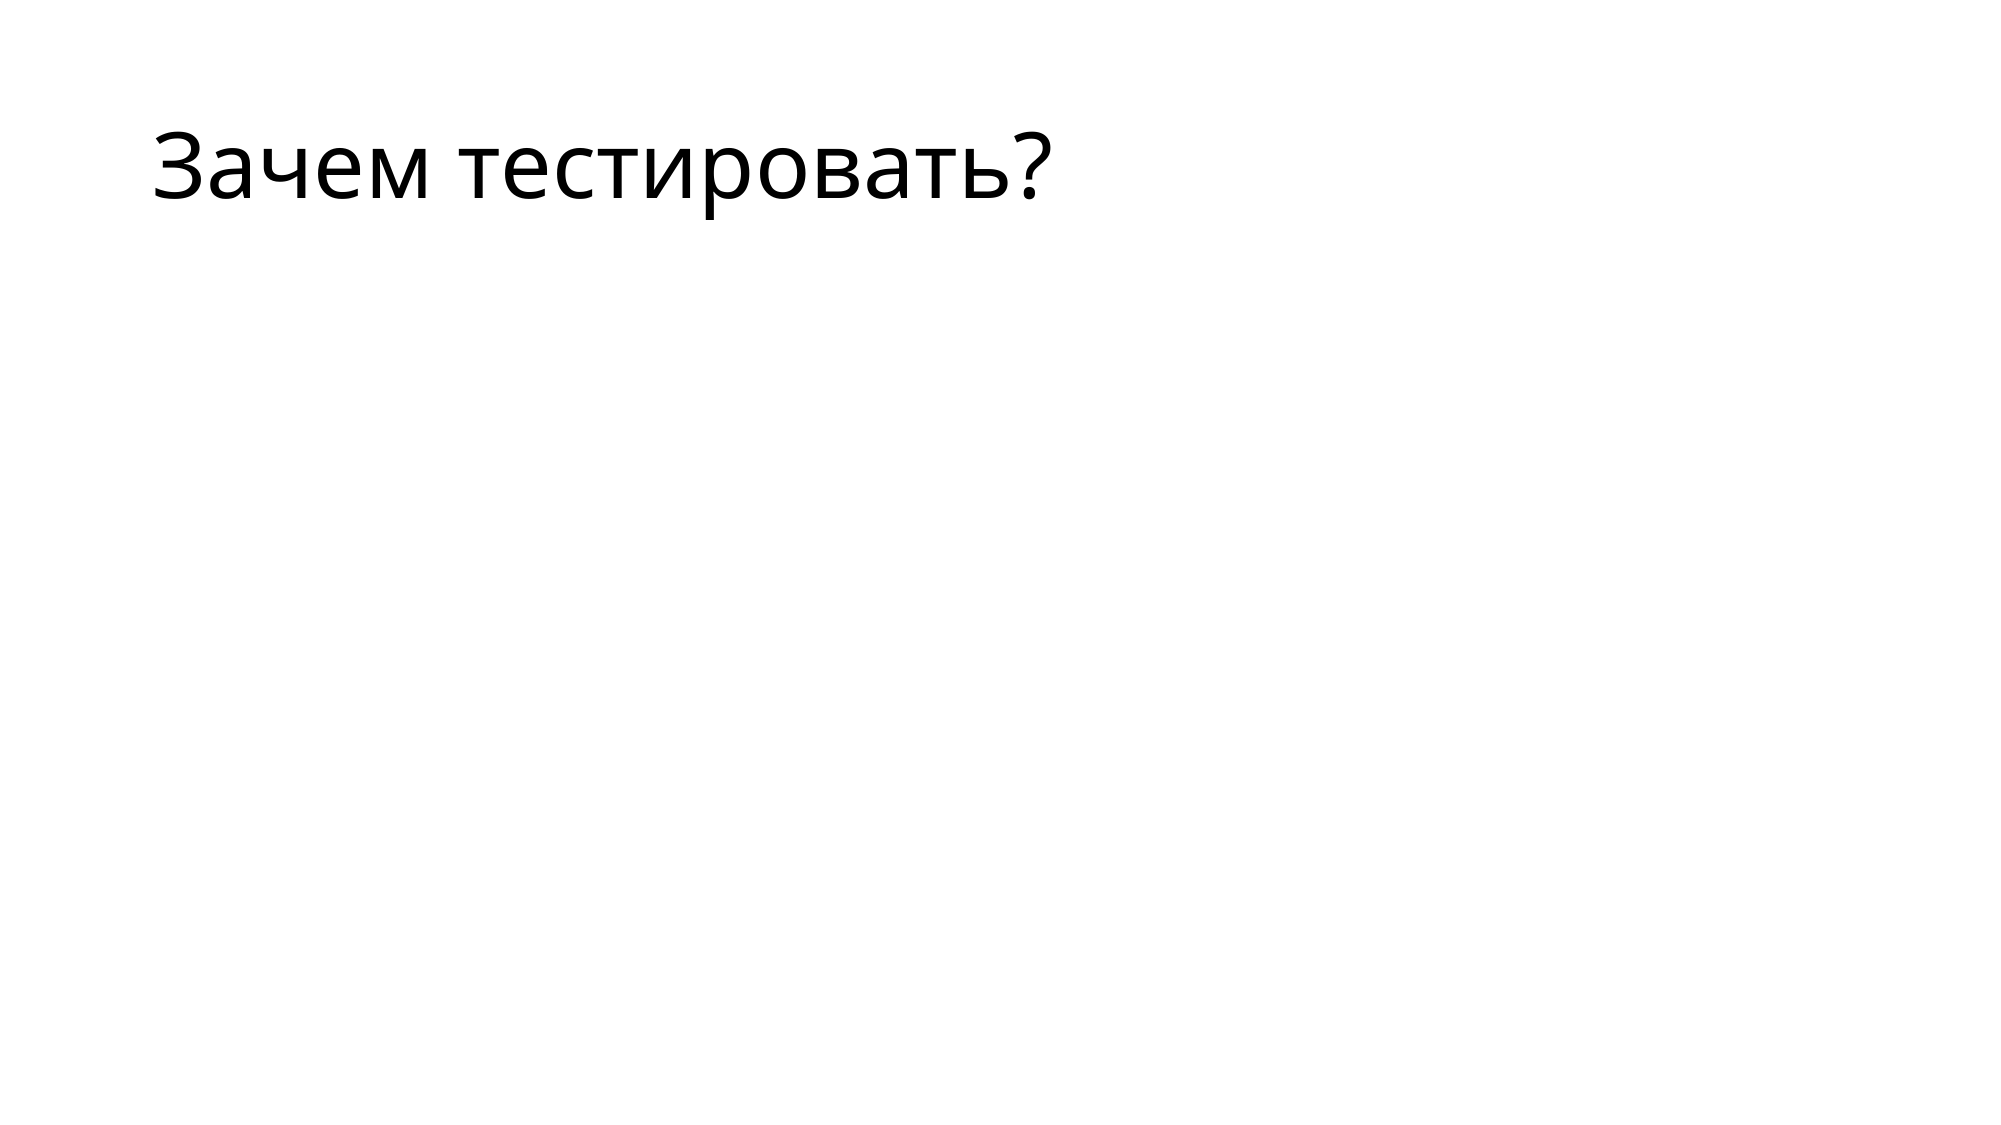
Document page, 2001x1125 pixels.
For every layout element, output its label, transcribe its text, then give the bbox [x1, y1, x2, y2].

title Зачем тестировать? [137, 59, 1863, 278]
